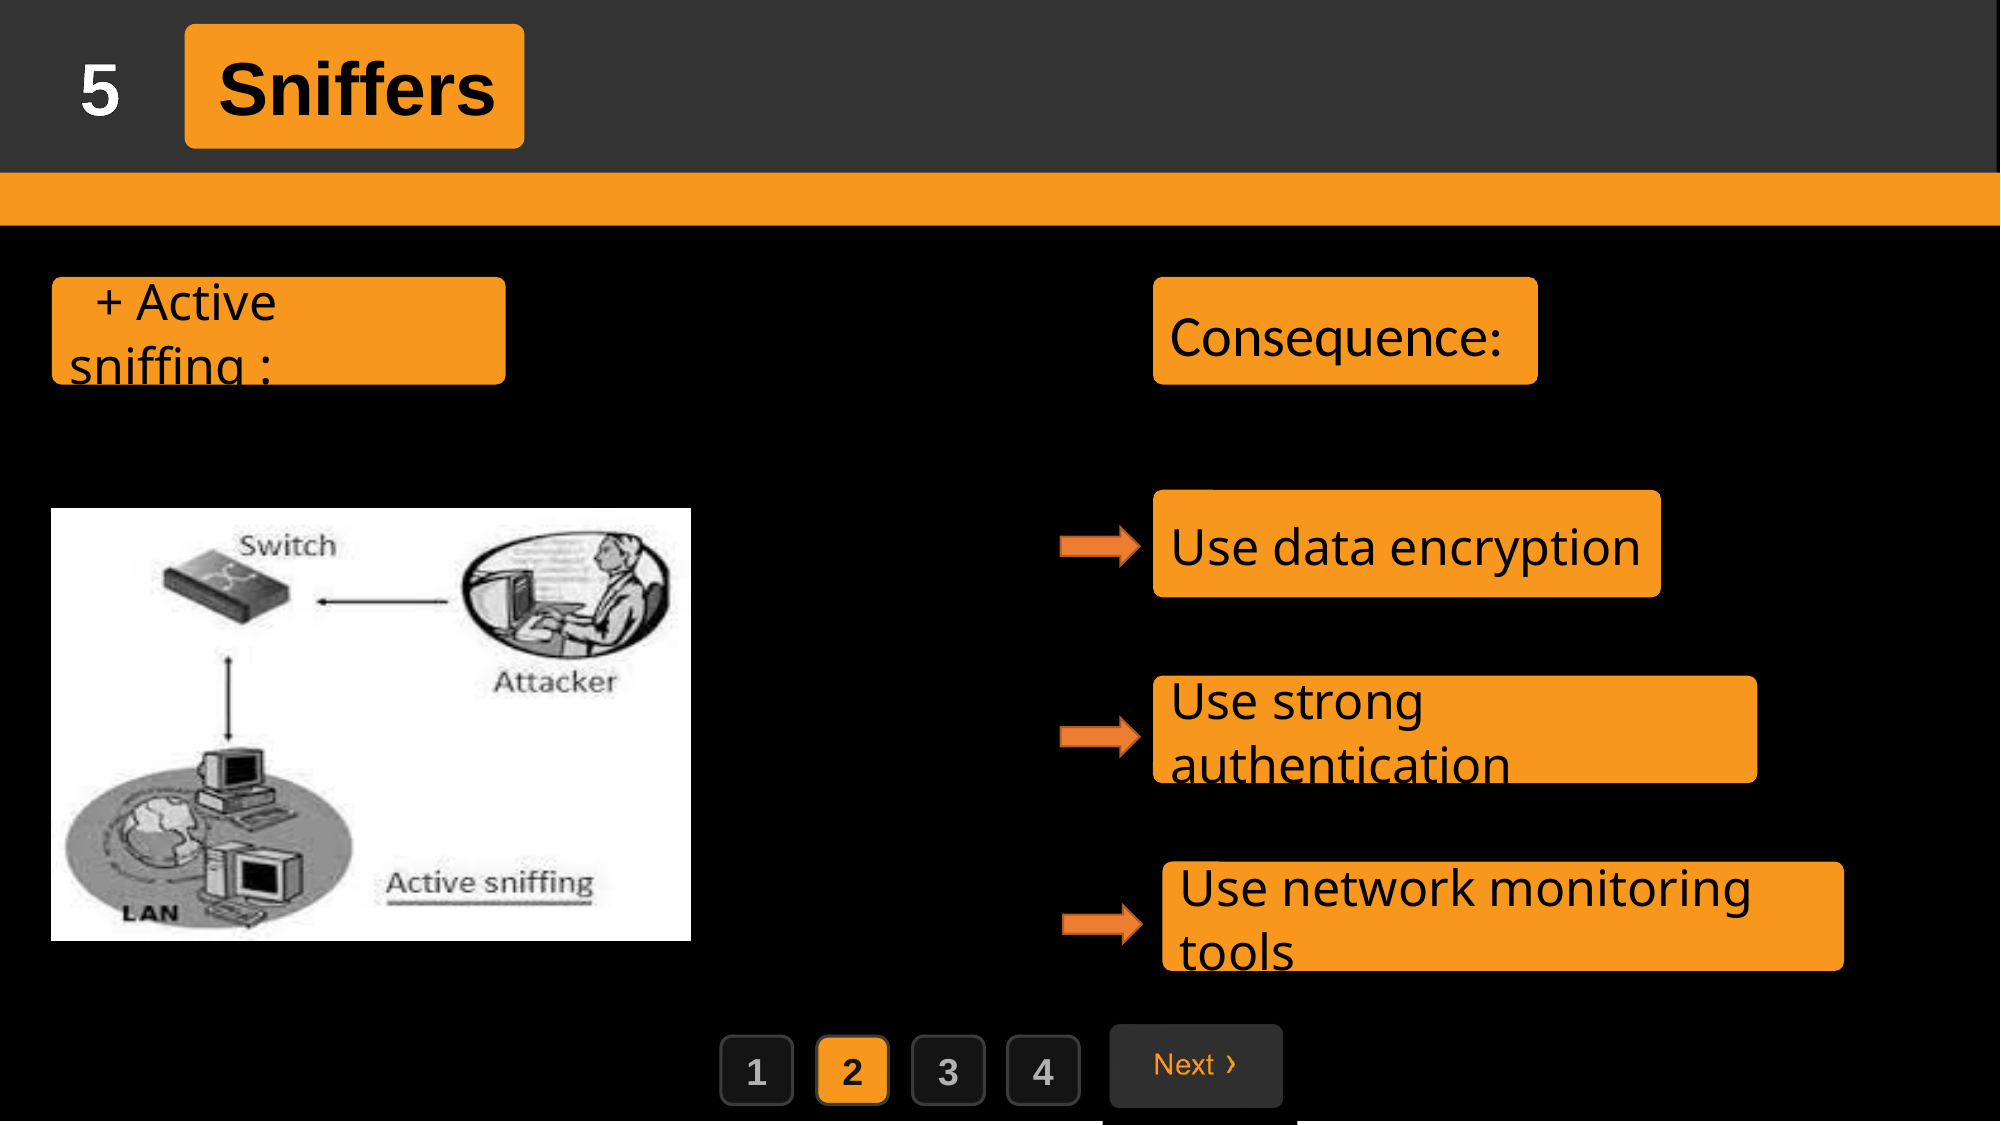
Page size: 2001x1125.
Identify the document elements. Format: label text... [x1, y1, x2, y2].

picture [1102, 1015, 1298, 1125]
text_box Use strong authentication [1151, 674, 1759, 785]
text_box Use network monitoring tools [1161, 860, 1846, 973]
text_box 3 [911, 1035, 986, 1106]
text_box [183, 22, 526, 150]
text_box 5 [0, 33, 183, 138]
text_box [0, 0, 1998, 172]
picture [51, 508, 691, 941]
text_box [1062, 902, 1144, 946]
text_box [1059, 715, 1142, 759]
text_box Consequence: [1152, 275, 1540, 386]
text_box Use data encryption [1152, 488, 1662, 599]
text_box 1 [719, 1035, 794, 1106]
text_box 4 [1006, 1035, 1081, 1106]
text_box [0, 172, 2000, 227]
text_box [1059, 524, 1142, 568]
text_box + Active sniffing : [50, 275, 507, 386]
text_box [0, 227, 2000, 1122]
text_box Sniffers [190, 33, 525, 138]
text_box 2 [815, 1035, 890, 1106]
